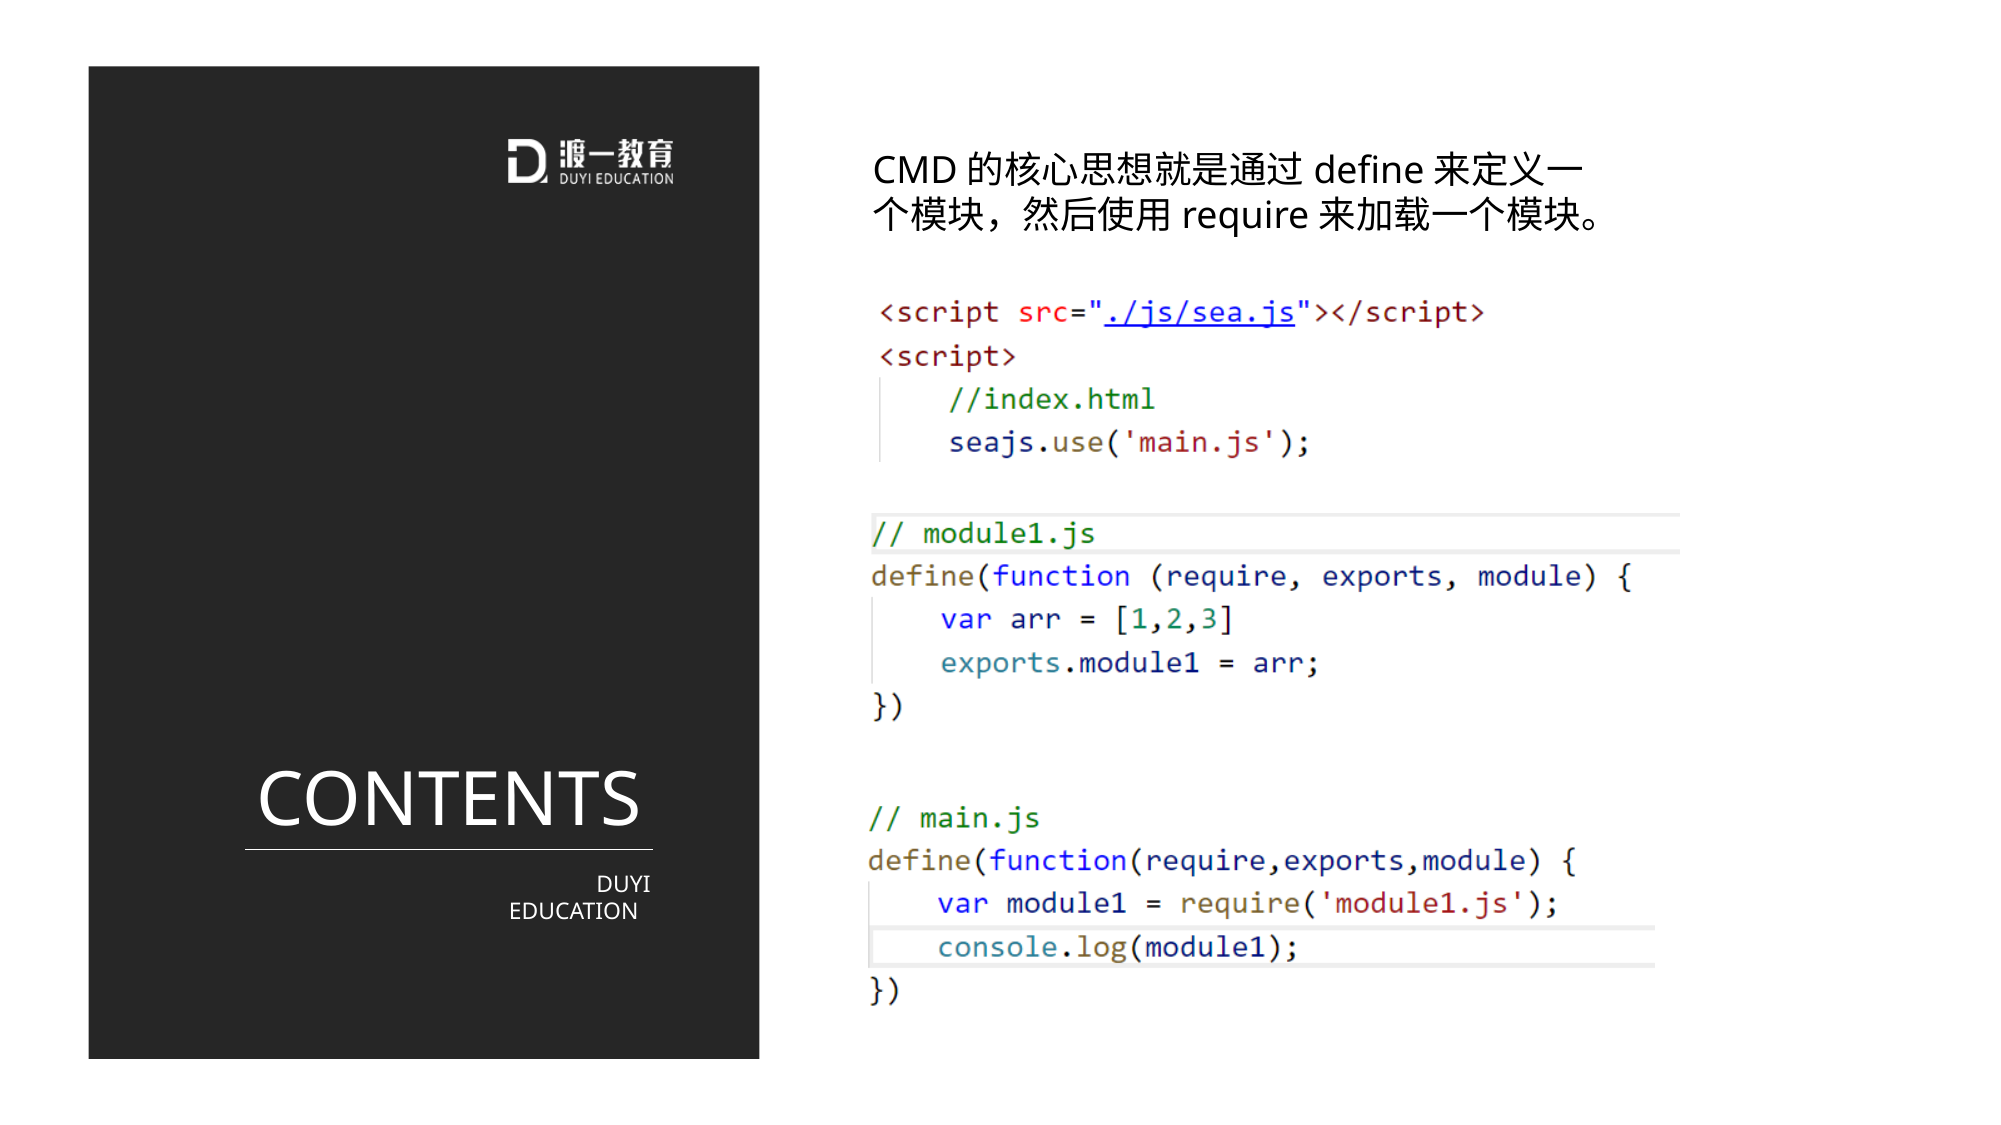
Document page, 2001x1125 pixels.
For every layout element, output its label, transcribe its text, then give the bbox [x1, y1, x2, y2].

picture [481, 116, 699, 206]
text_box CMD的核心思想就是通过define来定义一个模块，然后使用require来加载一个模块。 [857, 138, 1620, 289]
text_box [868, 499, 1924, 649]
picture [824, 513, 1680, 744]
picture [822, 800, 1655, 1022]
picture [868, 289, 1537, 462]
